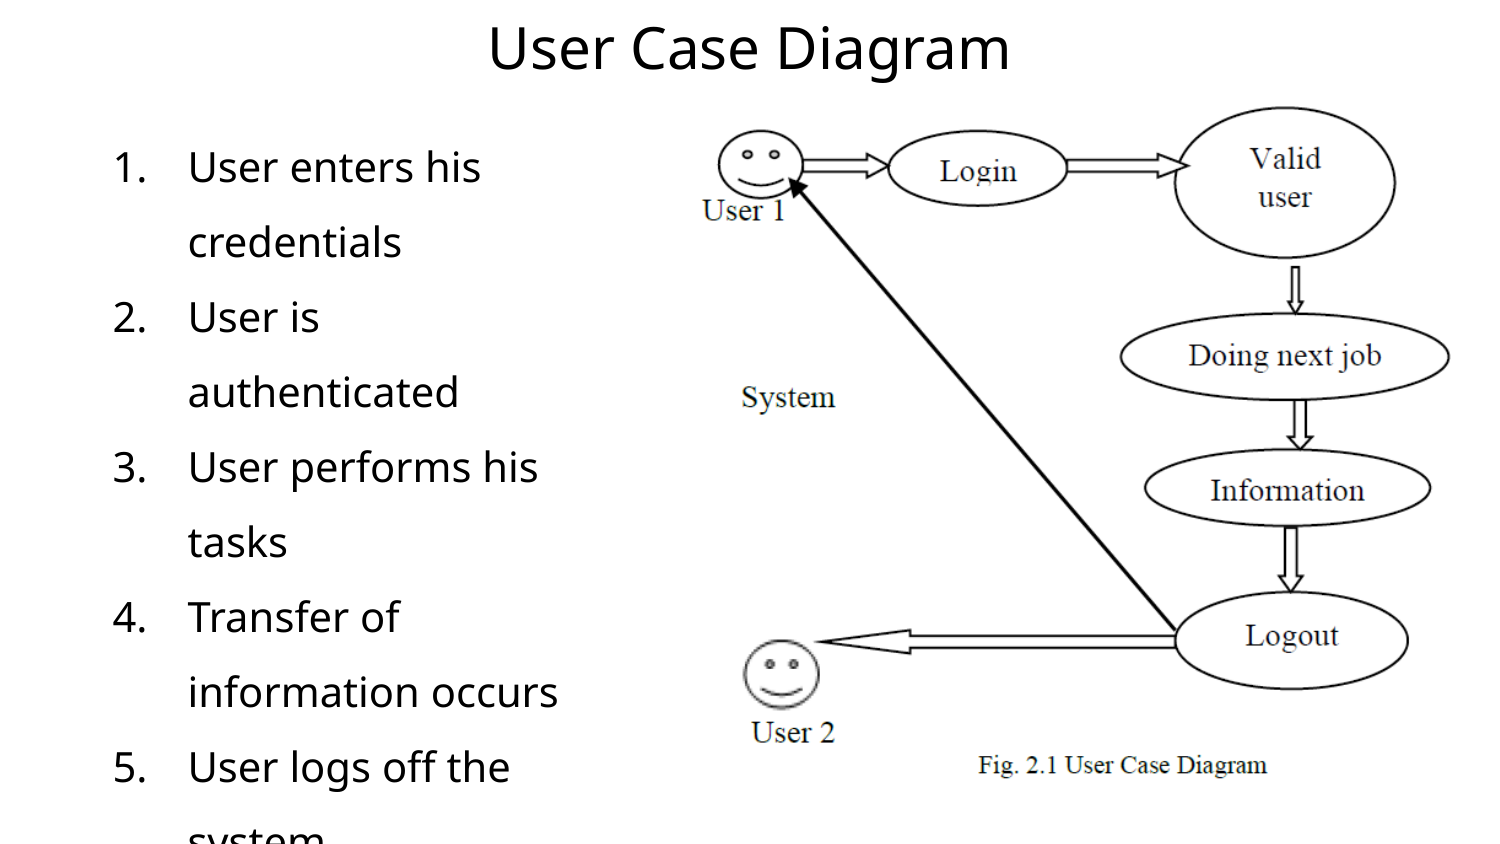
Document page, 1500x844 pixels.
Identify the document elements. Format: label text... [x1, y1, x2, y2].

picture [696, 83, 1479, 798]
title User Case Diagram [412, 19, 1088, 73]
text_box User enters his credentials User is authenticated User performs his tasks Transfer of information occurs User logs off the system [97, 108, 597, 844]
